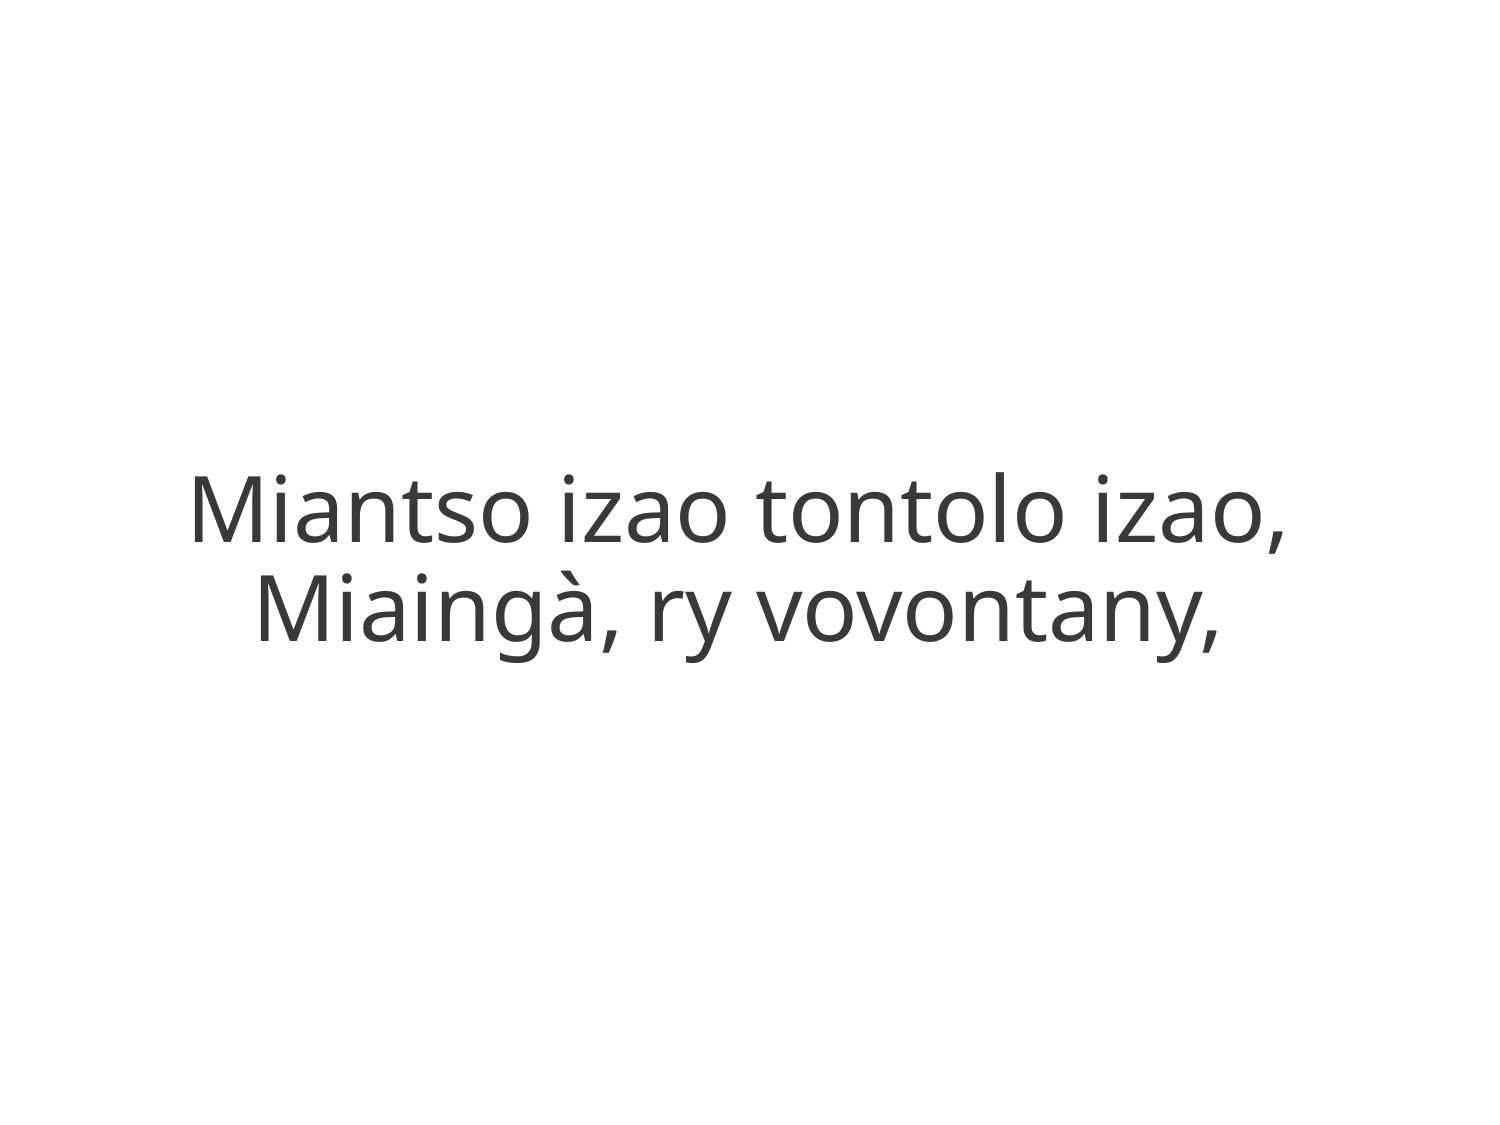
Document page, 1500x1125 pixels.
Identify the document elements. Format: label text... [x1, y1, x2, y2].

title Miantso izao tontolo izao, Miaingà, ry vovontany, [103, 453, 1397, 672]
